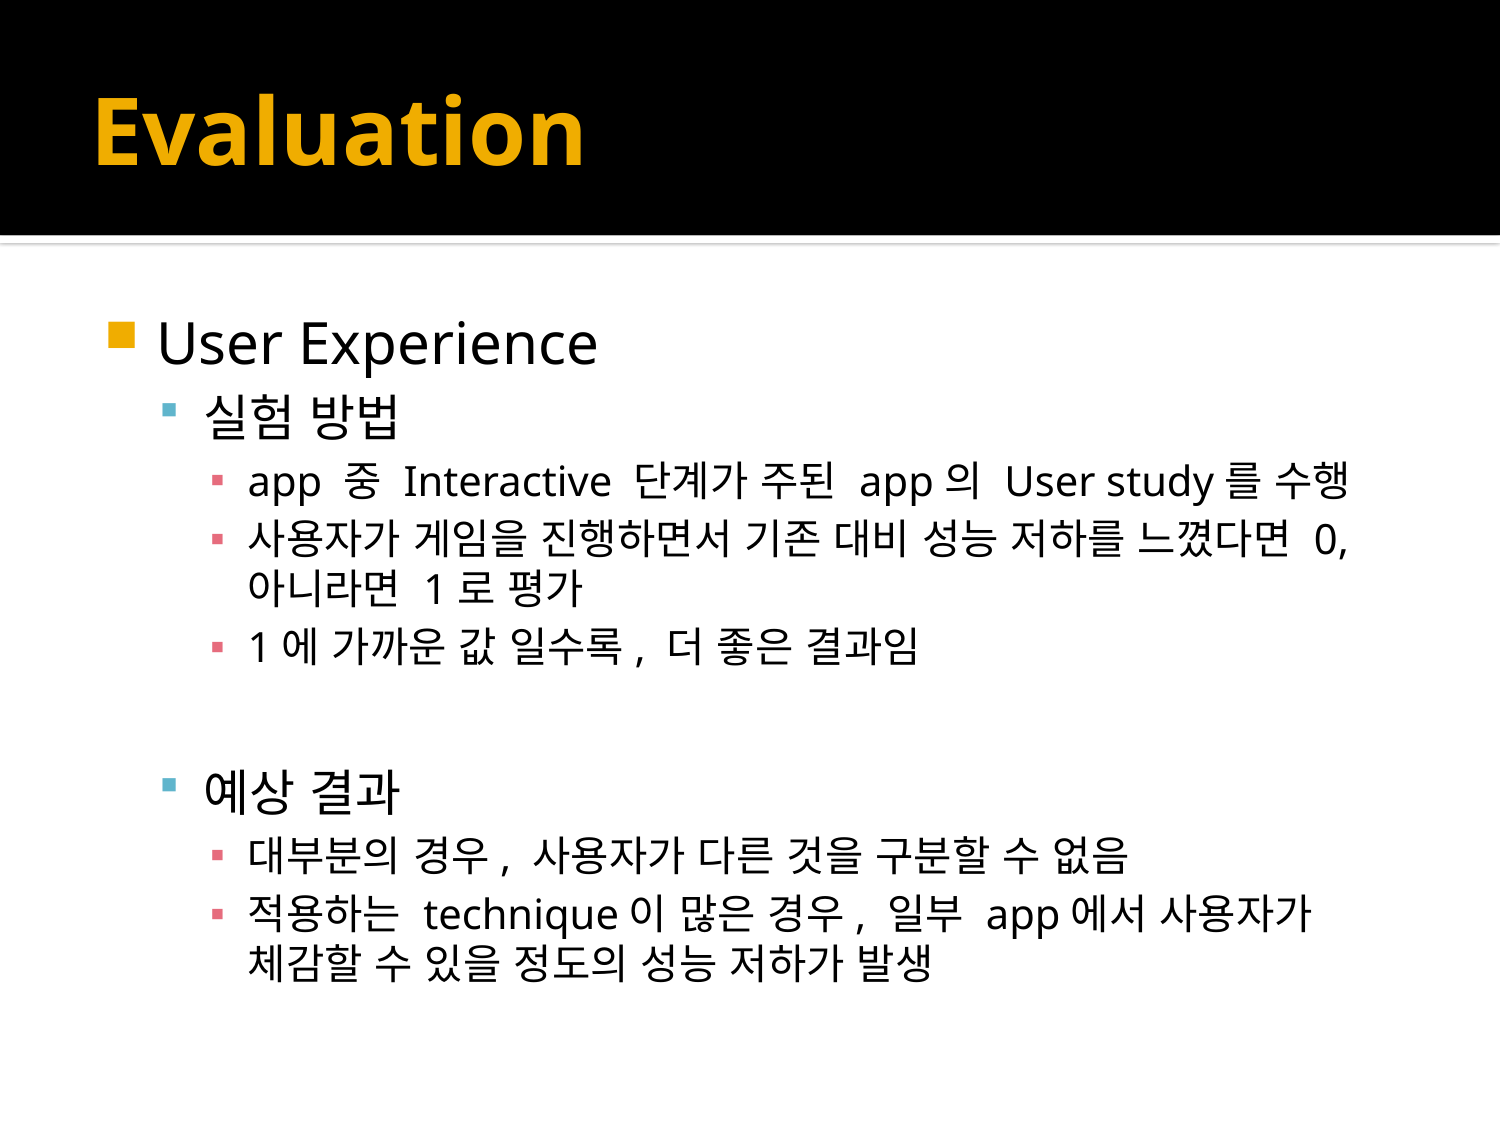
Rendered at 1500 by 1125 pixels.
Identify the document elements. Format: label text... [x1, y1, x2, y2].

title Evaluation [75, 25, 1425, 231]
list User Experience 실험 방법 app 중 Interactive 단계가 주된 app의 User study를 수행 사용자가 게임을 진행하면서 기존 대비 성능 저하를 느꼈다면 0, 아니라면 1로 평가 1에 가까운 값 일수록, 더 좋은 결과임 예상 결과 대부분의 경우, 사용자가 다른 것을 구분할 수 없음 적용하는 technique이 많은 경우, 일부 app에서 사용자가 체감할 수 있을 정도의 성능 저하가 발생 [75, 291, 1425, 1050]
